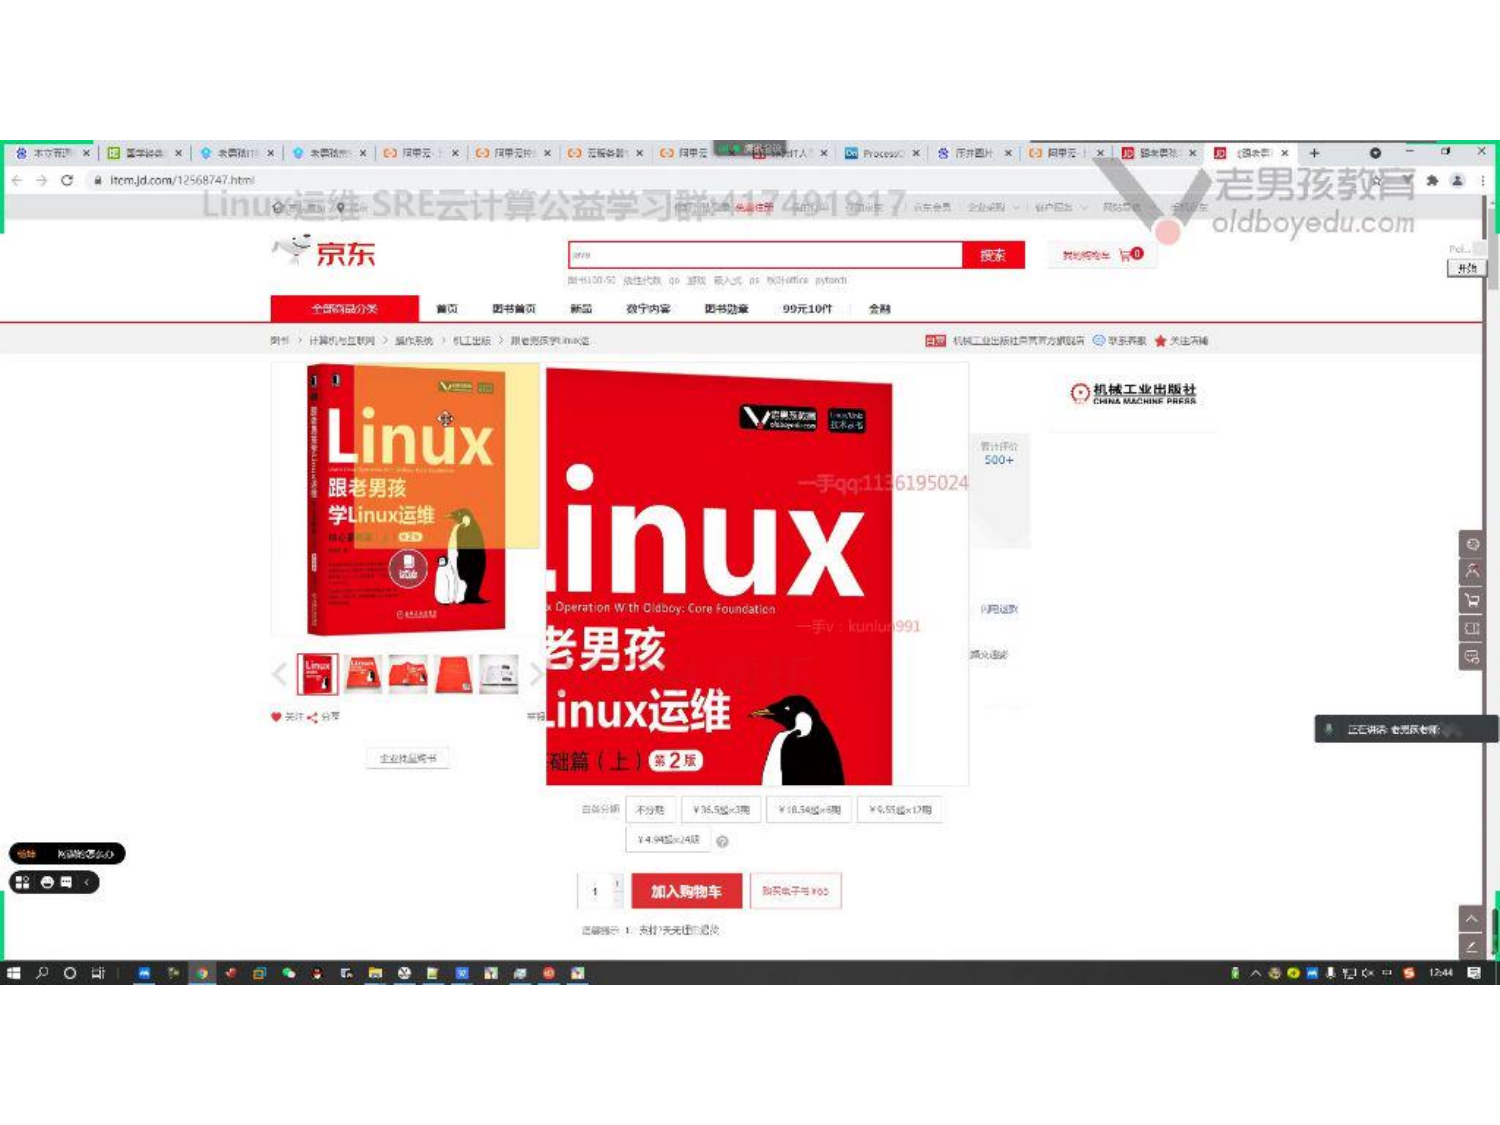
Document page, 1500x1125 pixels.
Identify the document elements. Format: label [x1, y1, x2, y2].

picture [0, 140, 1500, 985]
